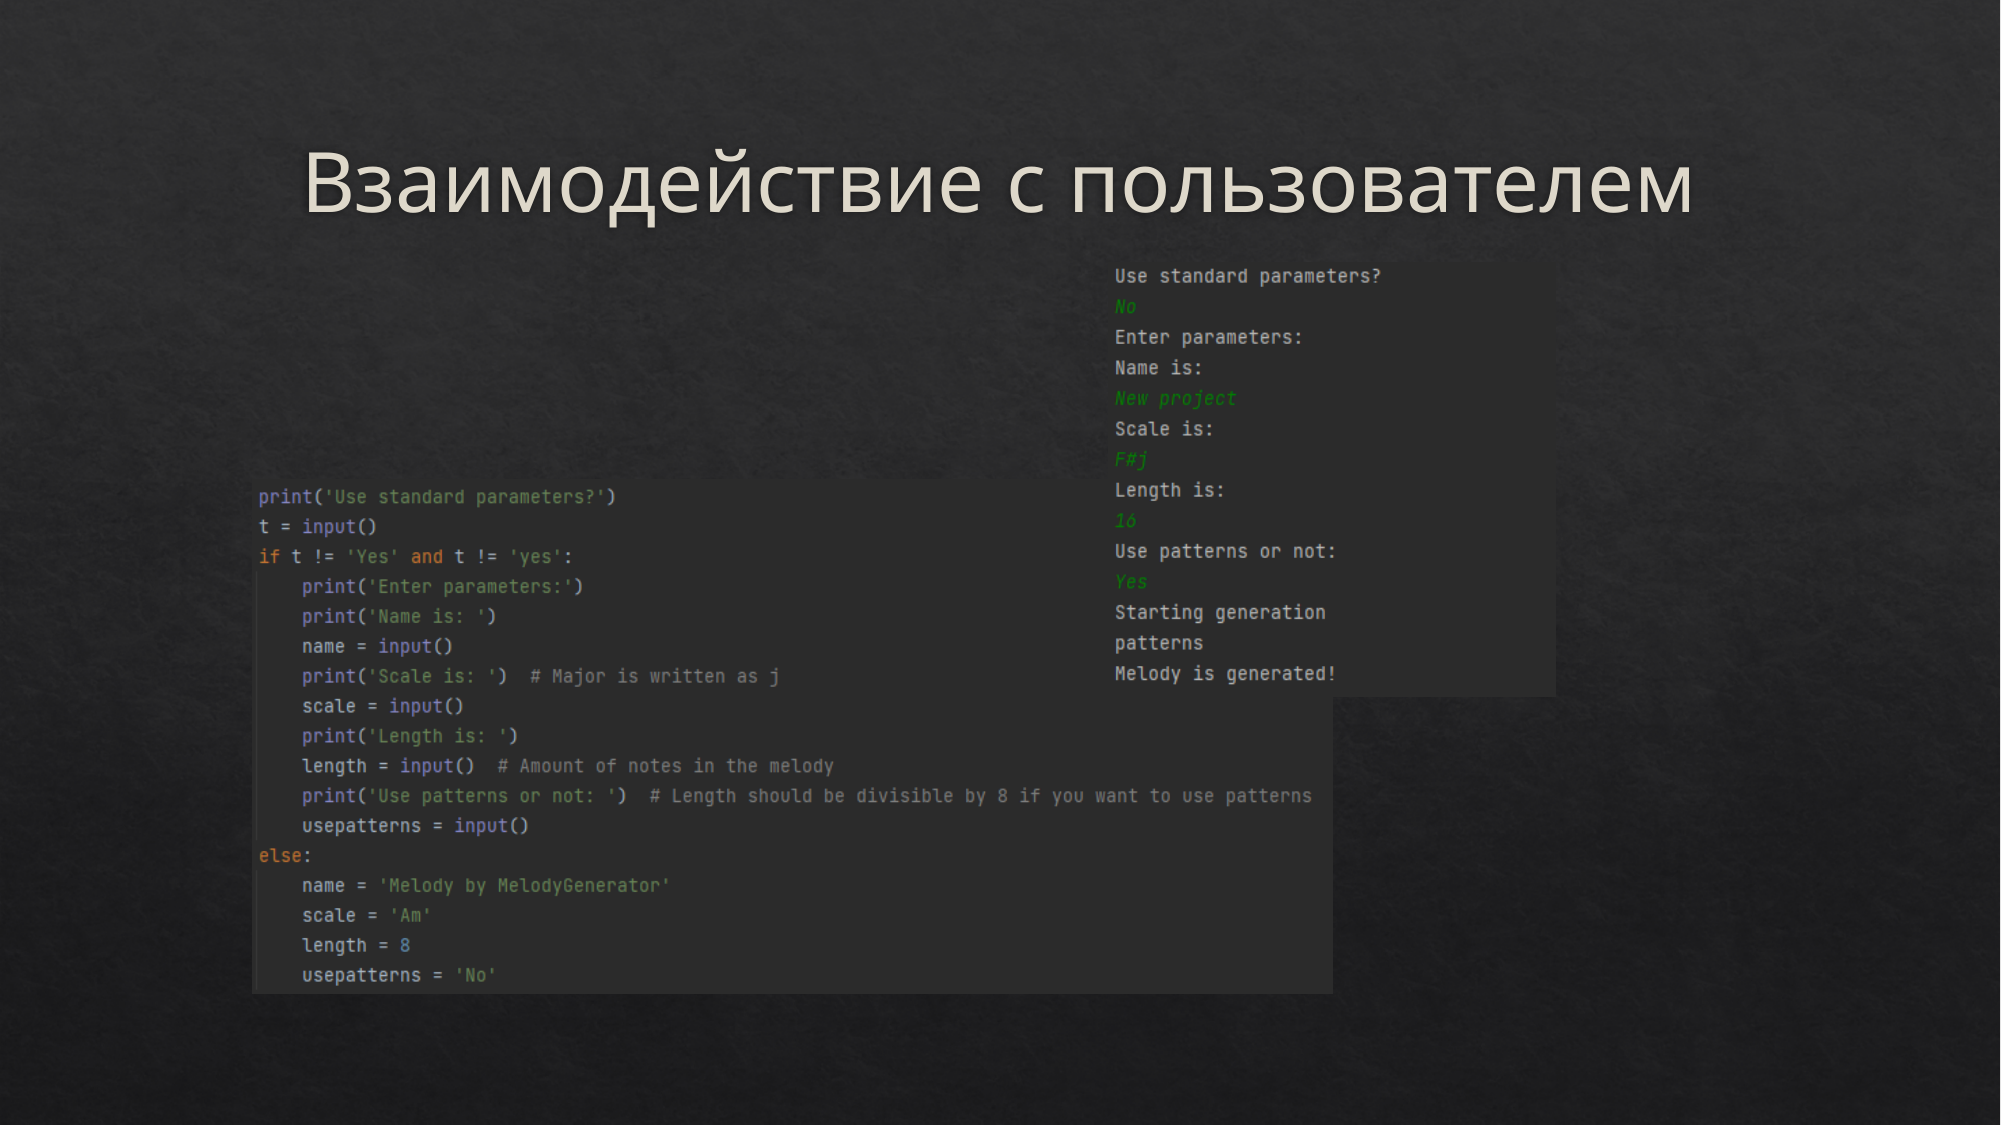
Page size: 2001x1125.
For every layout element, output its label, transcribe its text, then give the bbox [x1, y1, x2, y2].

title Взаимодействие с пользователем [149, 99, 1849, 260]
picture [252, 262, 1556, 994]
